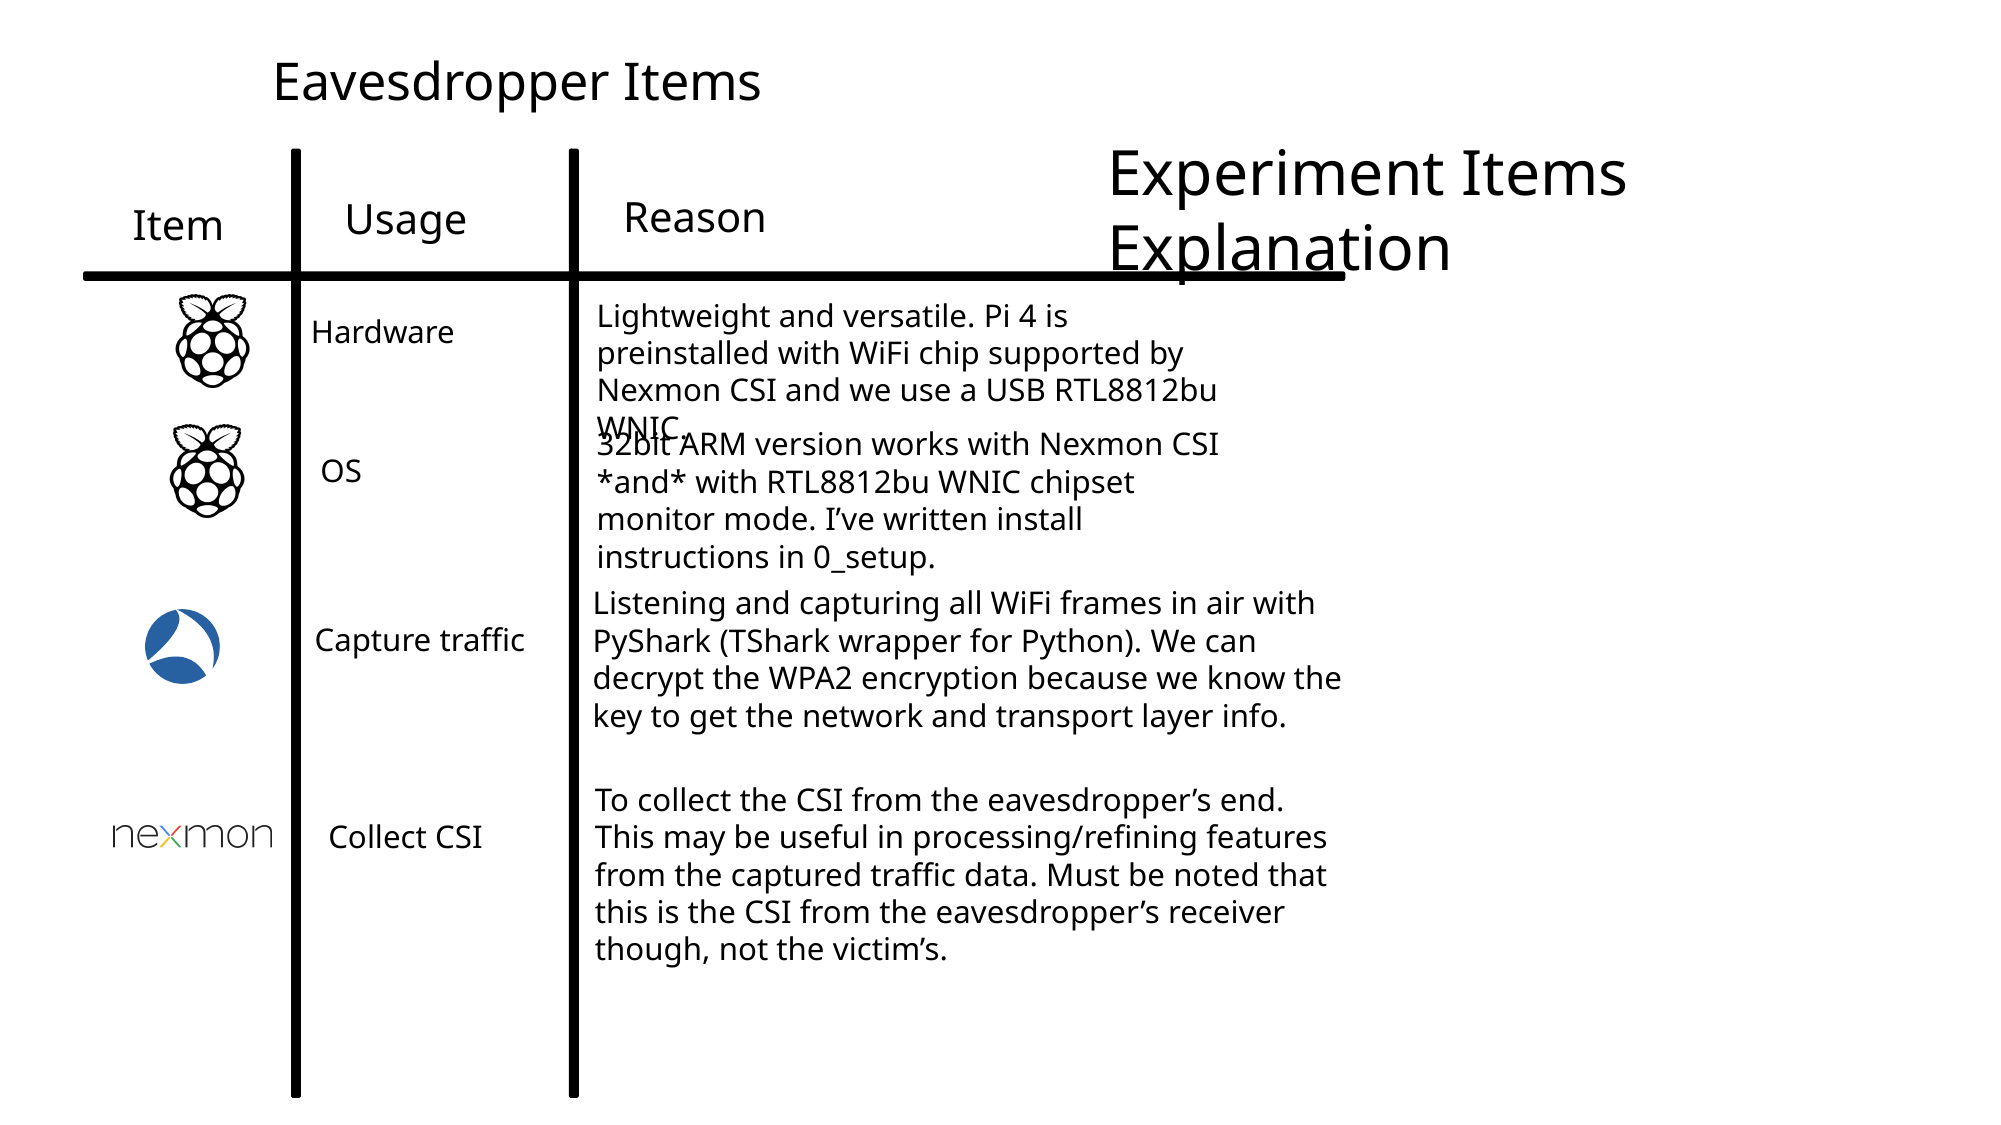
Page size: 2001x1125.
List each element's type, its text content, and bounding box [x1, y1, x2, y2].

text_box [83, 271, 1346, 281]
text_box Hardware [295, 304, 470, 357]
text_box 32bit ARM version works with Nexmon CSI *and* with RTL8812bu WNIC chipset monitor mode. I’ve written install instructions in 0_setup. [581, 417, 1272, 576]
text_box [568, 281, 579, 1098]
text_box Item [117, 191, 330, 257]
text_box Collect CSI [313, 810, 498, 863]
text_box To collect the CSI from the eavesdropper’s end. This may be useful in processing/refining features from the captured traffic data. Must be noted that this is the CSI from the eavesdropper’s receiver though, not the victim’s. [580, 772, 1345, 975]
text_box Lightweight and versatile. Pi 4 is preinstalled with WiFi chip supported by Nexmon CSI and we use a USB RTL8812bu WNIC. [581, 288, 1247, 453]
text_box [568, 148, 579, 271]
text_box Usage [329, 185, 542, 251]
text_box [291, 148, 301, 191]
text_box Capture traffic [299, 612, 541, 666]
text_box Reason [608, 183, 821, 249]
text_box Eavesdropper Items [257, 40, 778, 119]
text_box Experiment Items Explanation [1092, 125, 1969, 291]
picture [166, 294, 259, 388]
picture [113, 825, 272, 850]
text_box [291, 257, 301, 271]
picture [145, 609, 220, 684]
text_box OS [305, 444, 378, 497]
text_box Listening and capturing all WiFi frames in air with PyShark (TShark wrapper for Python). We can decrypt the WPA2 encryption because we know the key to get the network and transport layer info. [577, 576, 1382, 741]
text_box [291, 281, 301, 1098]
picture [160, 424, 254, 518]
